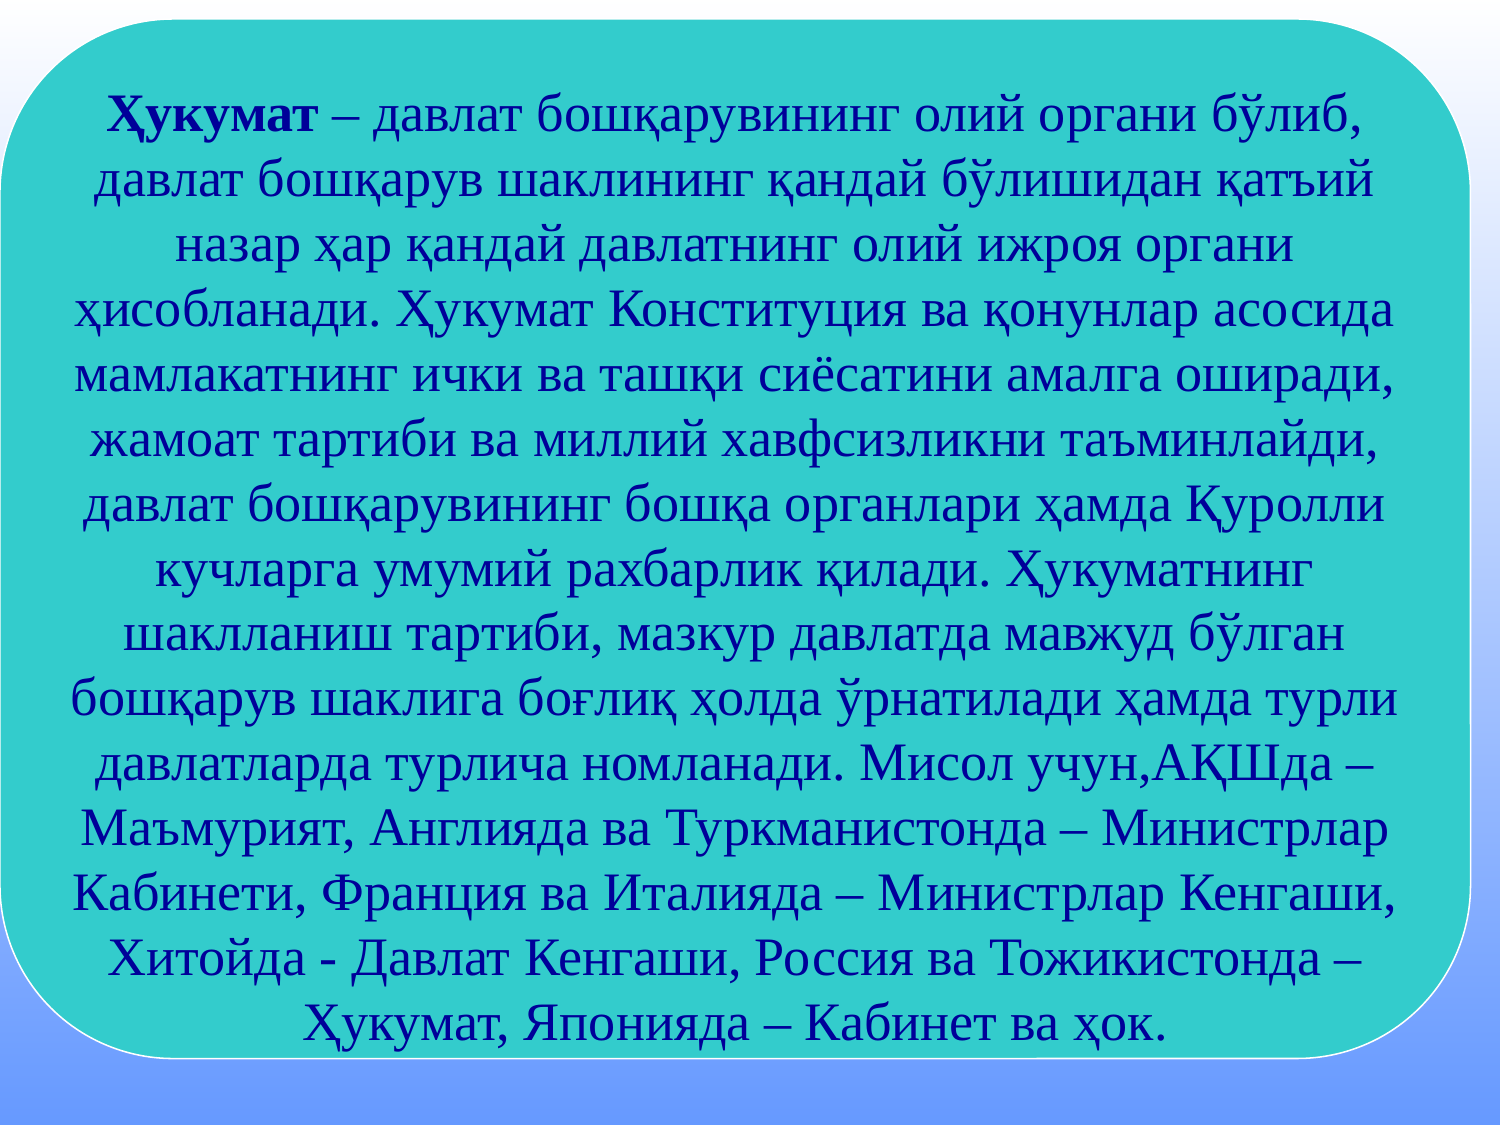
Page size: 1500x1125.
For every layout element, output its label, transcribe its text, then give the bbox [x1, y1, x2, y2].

text_box Ҳукумат – давлат бошқарувининг олий органи бўлиб, давлат бошқарув шаклининг қандай бўлишидан қатъий назар ҳар қандай давлатнинг олий ижроя органи ҳисобланади. Ҳукумат Конституция ва қонунлар асосида мамлакатнинг ички ва ташқи сиёсатини амалга оширади, жамоат тартиби ва миллий хавфсизликни таъминлайди, давлат бошқарувининг бошқа органлари ҳамда Қуролли кучларга умумий рахбарлик қилади. Ҳукуматнинг шаклланиш тартиби, мазкур давлатда мавжуд бўлган бошқарув шаклига боғлиқ ҳолда ўрнатилади ҳамда турли давлатларда турлича номланади. Мисол учун,АҚШда – Маъмурият, Англияда ва Туркманистонда – Министрлар Кабинети, Франция ва Италияда – Министрлар Кенгаши, Хитойда - Давлат Кенгаши, Россия ва Тожикистонда – Ҳукумат, Японияда – Кабинет ва ҳок. [0, 18, 1471, 1059]
